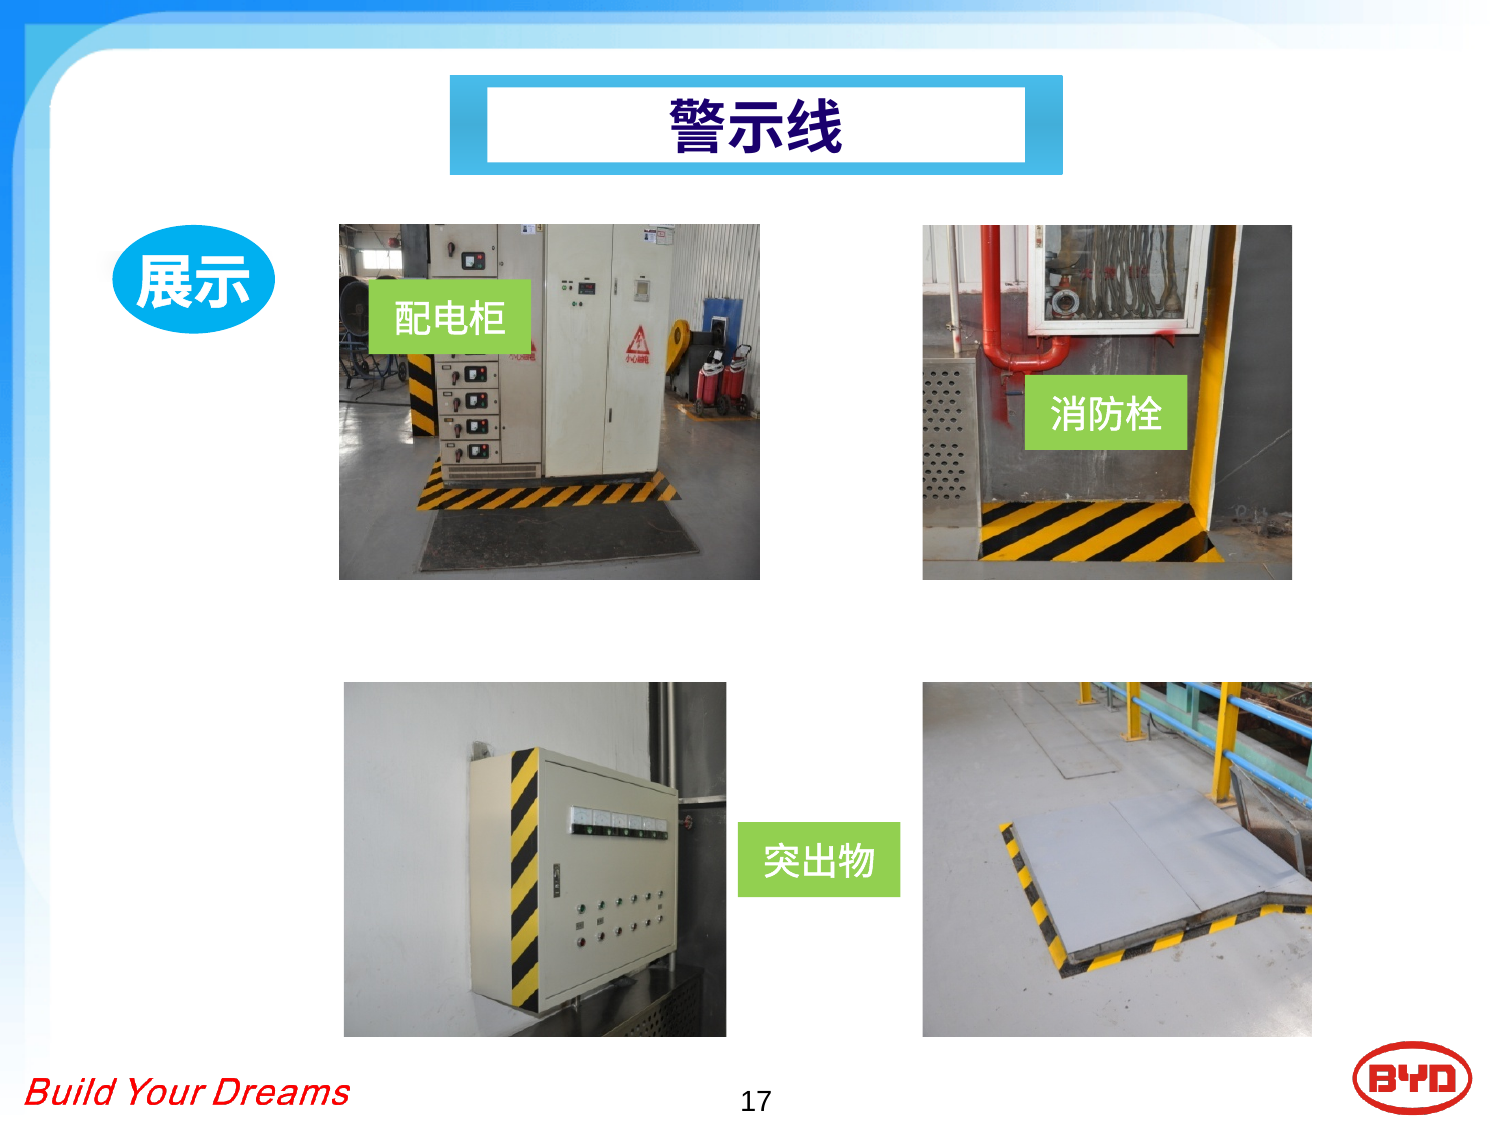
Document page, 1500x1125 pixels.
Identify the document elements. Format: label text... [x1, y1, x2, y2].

text_box 突出物 [737, 822, 901, 898]
slide_number 17 [437, 1074, 788, 1125]
text_box [449, 75, 1063, 175]
text_box 展示 [112, 224, 275, 334]
text_box 警示线 [487, 87, 1025, 163]
picture [0, 0, 1500, 1125]
